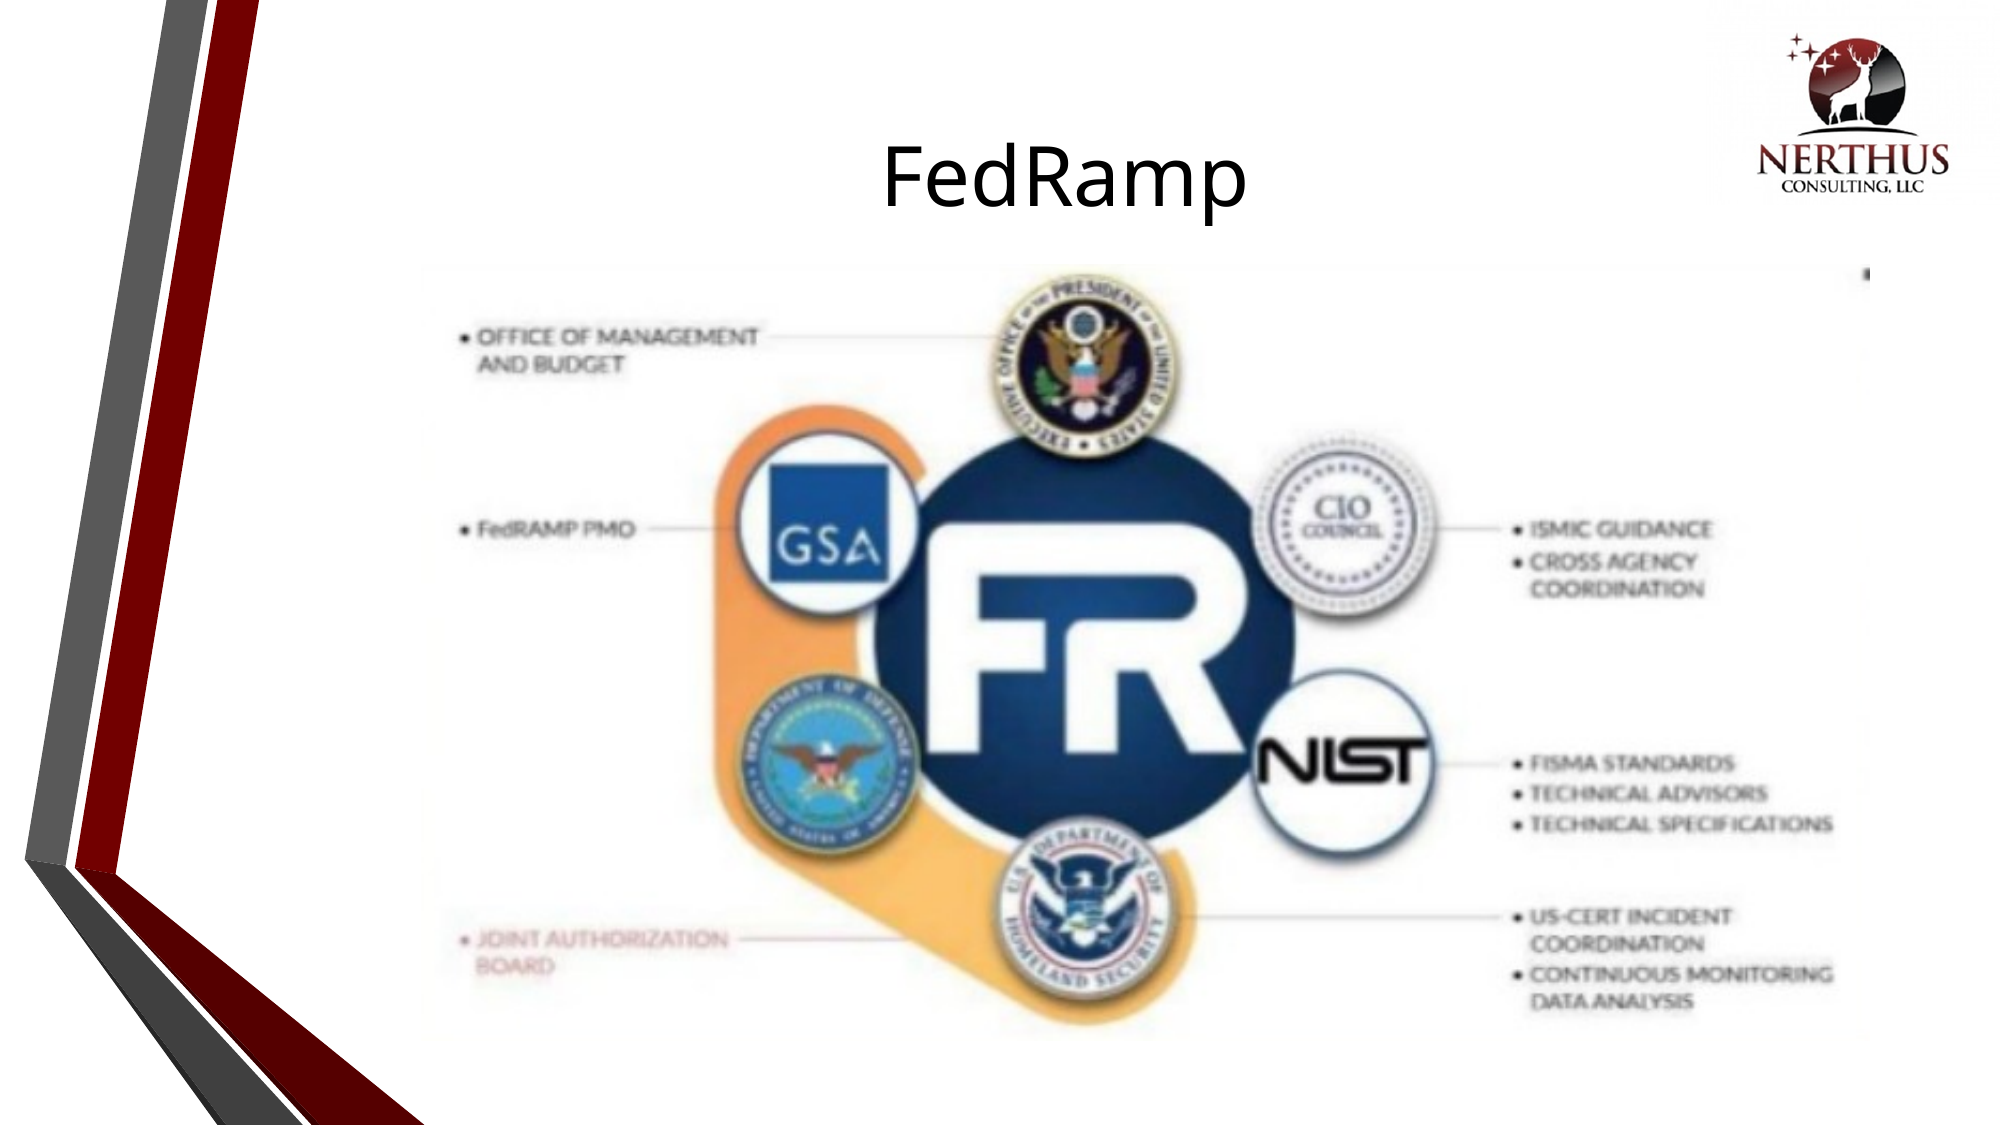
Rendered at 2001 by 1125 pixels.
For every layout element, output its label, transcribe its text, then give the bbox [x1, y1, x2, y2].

title FedRamp [243, 29, 1887, 318]
picture [1705, 0, 2000, 205]
picture [421, 264, 1871, 1041]
